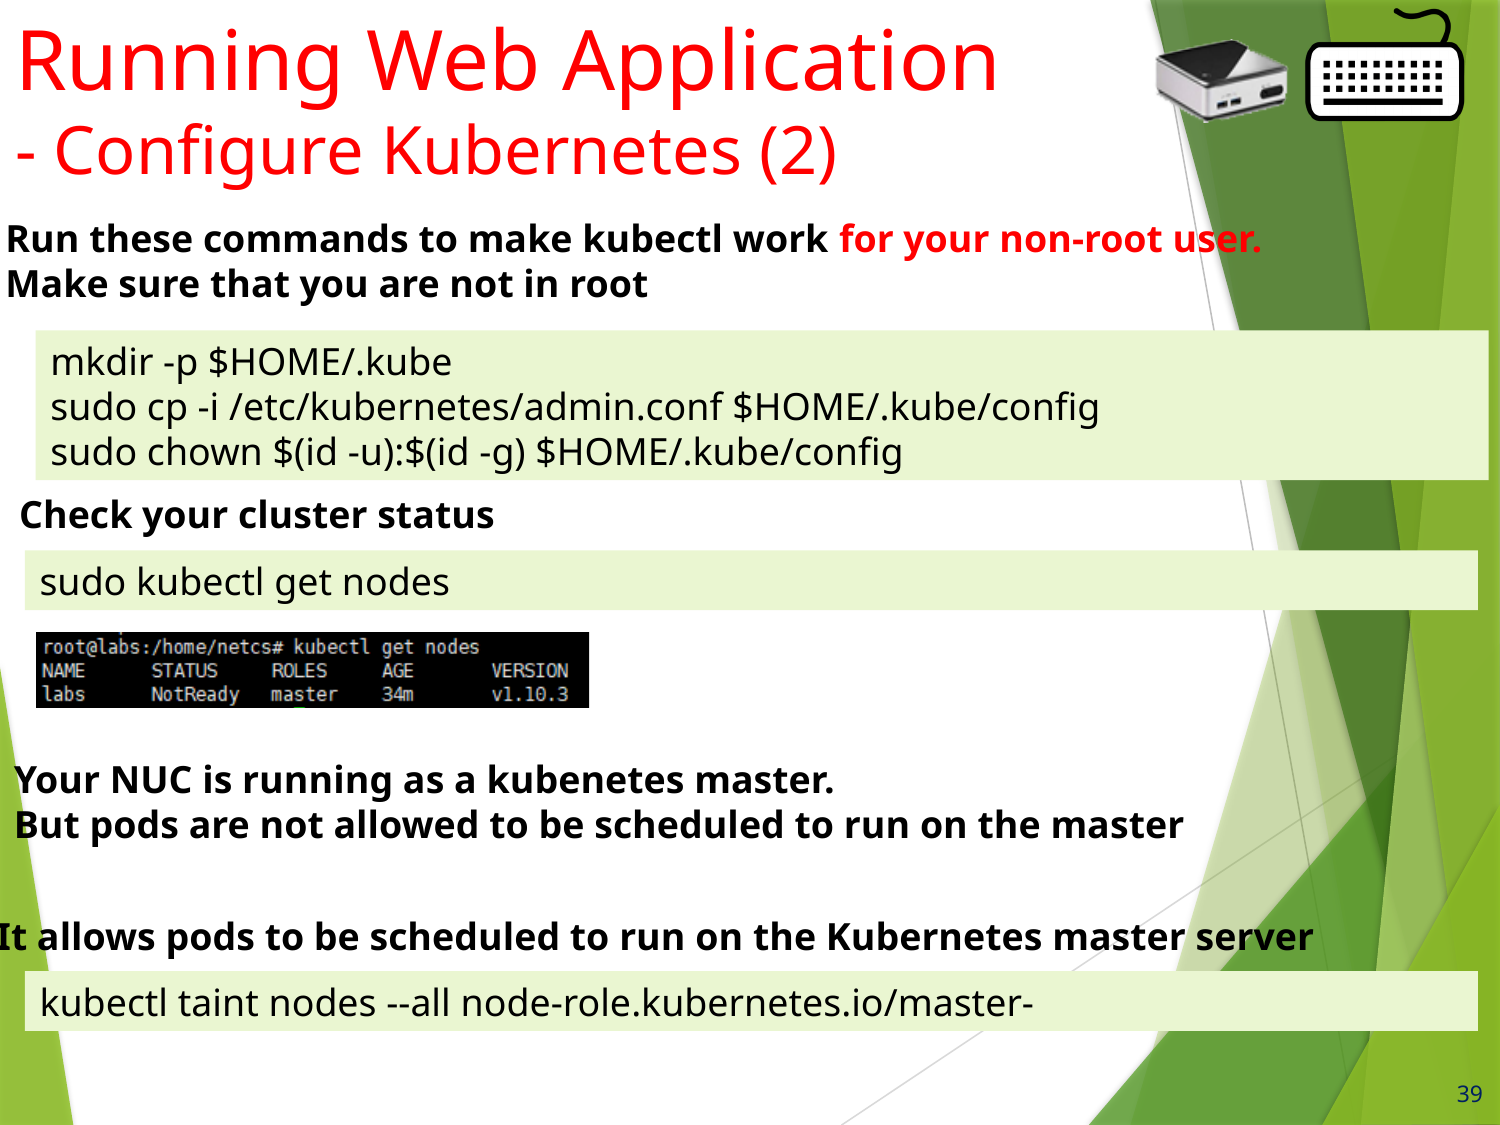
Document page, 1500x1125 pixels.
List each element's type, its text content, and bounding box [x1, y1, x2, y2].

text_box Your NUC is running as a kubenetes master. But pods are not allowed to be scheduled to run on the master [0, 748, 1211, 854]
text_box Check your cluster status [4, 483, 511, 543]
text_box kubectl taint nodes --all node-role.kubernetes.io/master- [24, 971, 1478, 1031]
slide_number 39 [1414, 1065, 1499, 1125]
text_box It allows pods to be scheduled to run on the Kubernetes master server [0, 905, 1331, 965]
text_box mkdir -p $HOME/.kube sudo cp -i /etc/kubernetes/admin.conf $HOME/.kube/config sudo chown $(id -u):$(id -g) $HOME/.kube/config [35, 330, 1489, 481]
picture [1149, 0, 1500, 188]
text_box Run these commands to make kubectl work for your non-root user. Make sure that you are not in root [0, 207, 1278, 313]
picture [35, 631, 590, 709]
text_box Running Web Application - Configure Kubernetes (2) [0, 0, 1500, 237]
text_box sudo kubectl get nodes [24, 550, 1478, 611]
